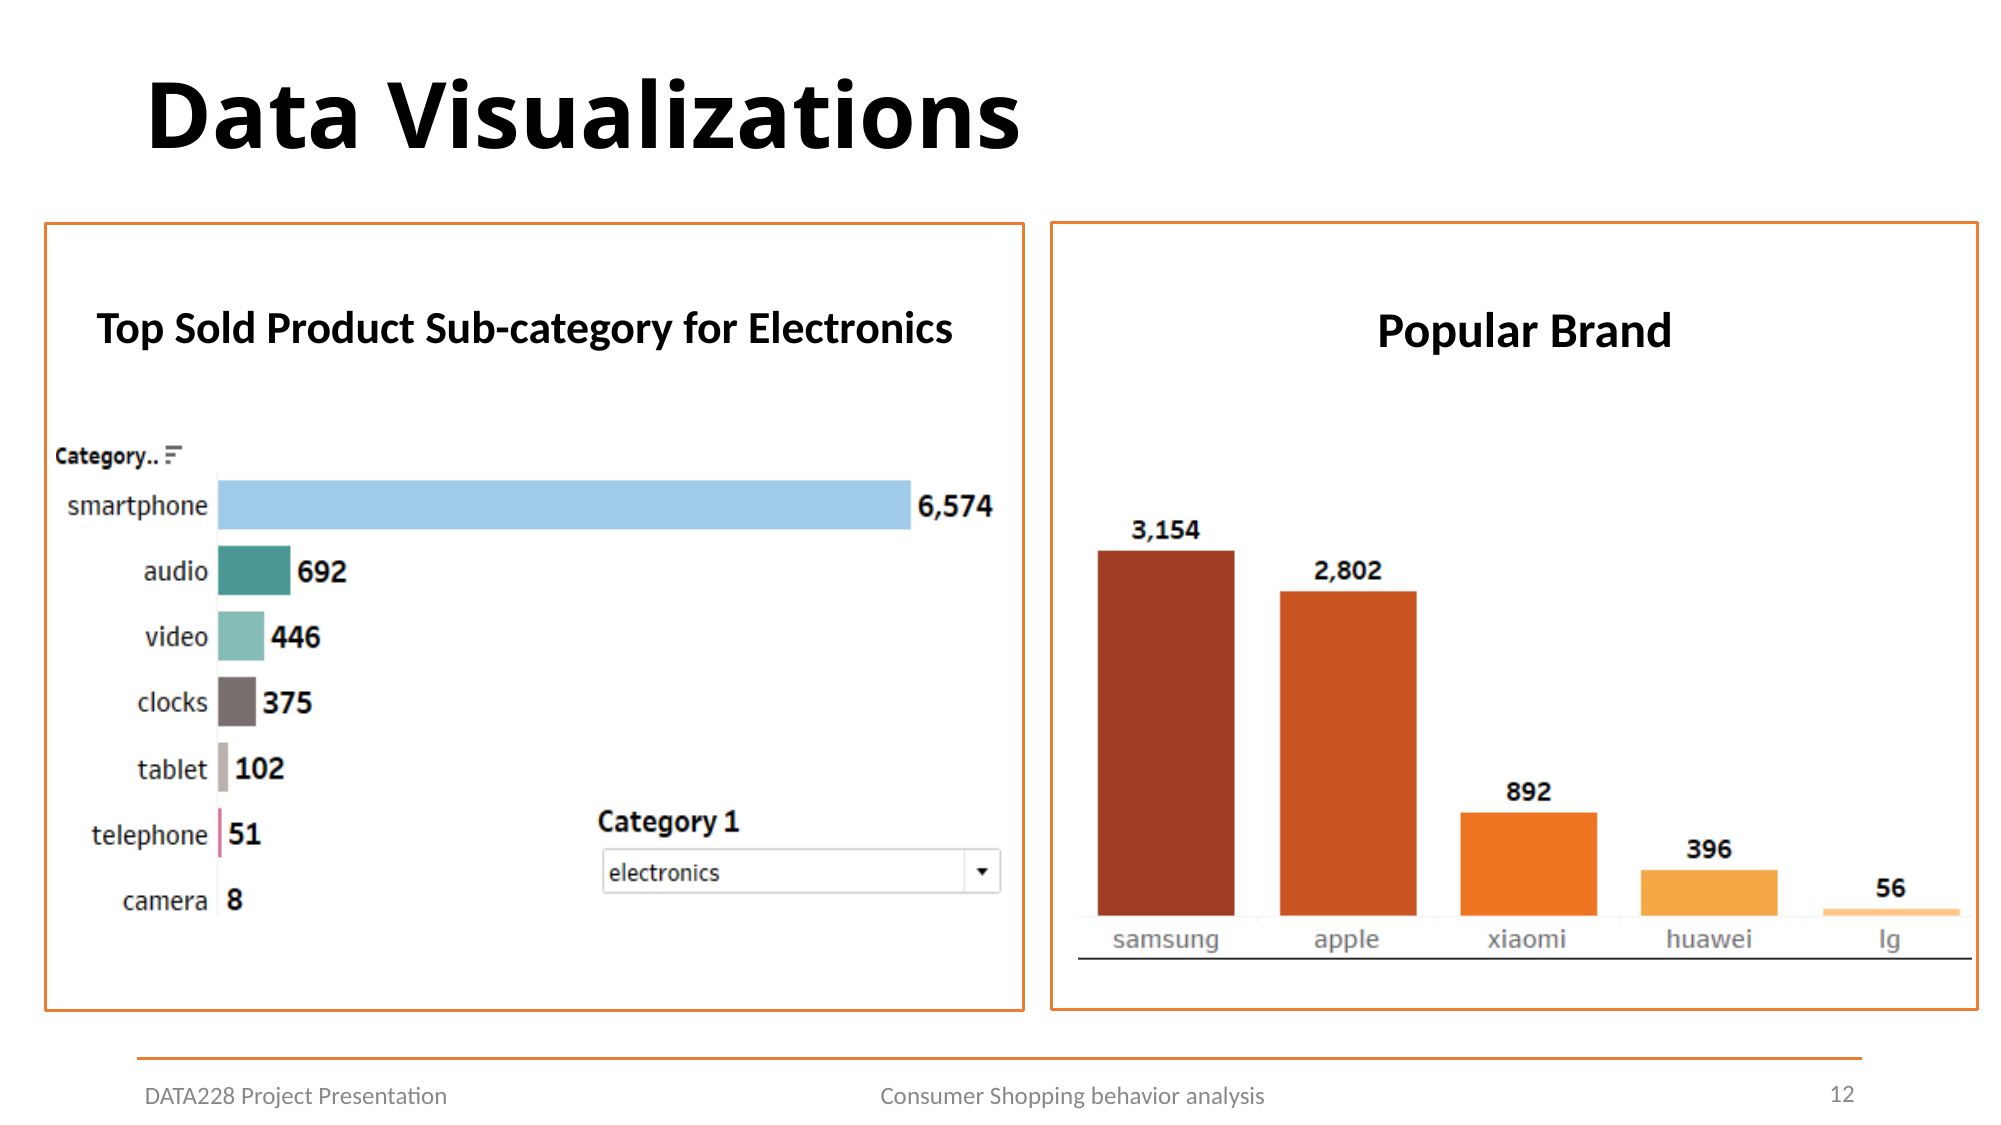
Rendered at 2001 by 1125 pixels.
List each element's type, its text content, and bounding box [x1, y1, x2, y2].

text_box DATA228 Project Presentation [137, 1071, 588, 1117]
text_box Consumer Shopping behavior analysis [873, 1071, 1522, 1117]
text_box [45, 223, 1024, 1011]
slide_number 12 [1818, 1070, 1863, 1116]
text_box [1051, 222, 1978, 1010]
title Data Visualizations [136, 59, 1863, 178]
